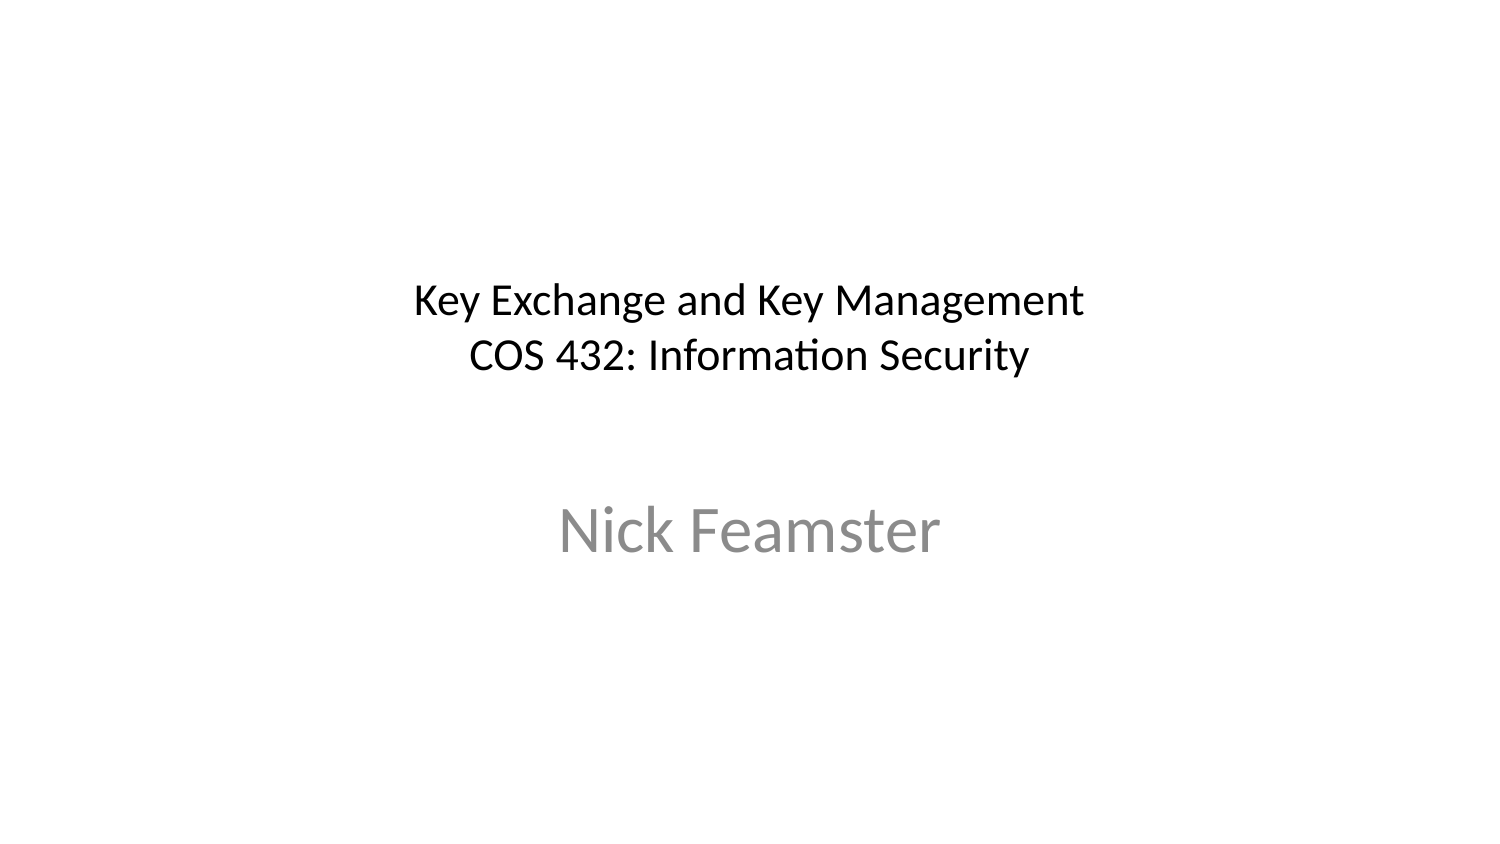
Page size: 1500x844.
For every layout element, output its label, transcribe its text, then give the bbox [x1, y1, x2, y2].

title Key Exchange and Key Management COS 432: Information Security [112, 262, 1388, 443]
subtitle Nick Feamster [225, 478, 1275, 694]
